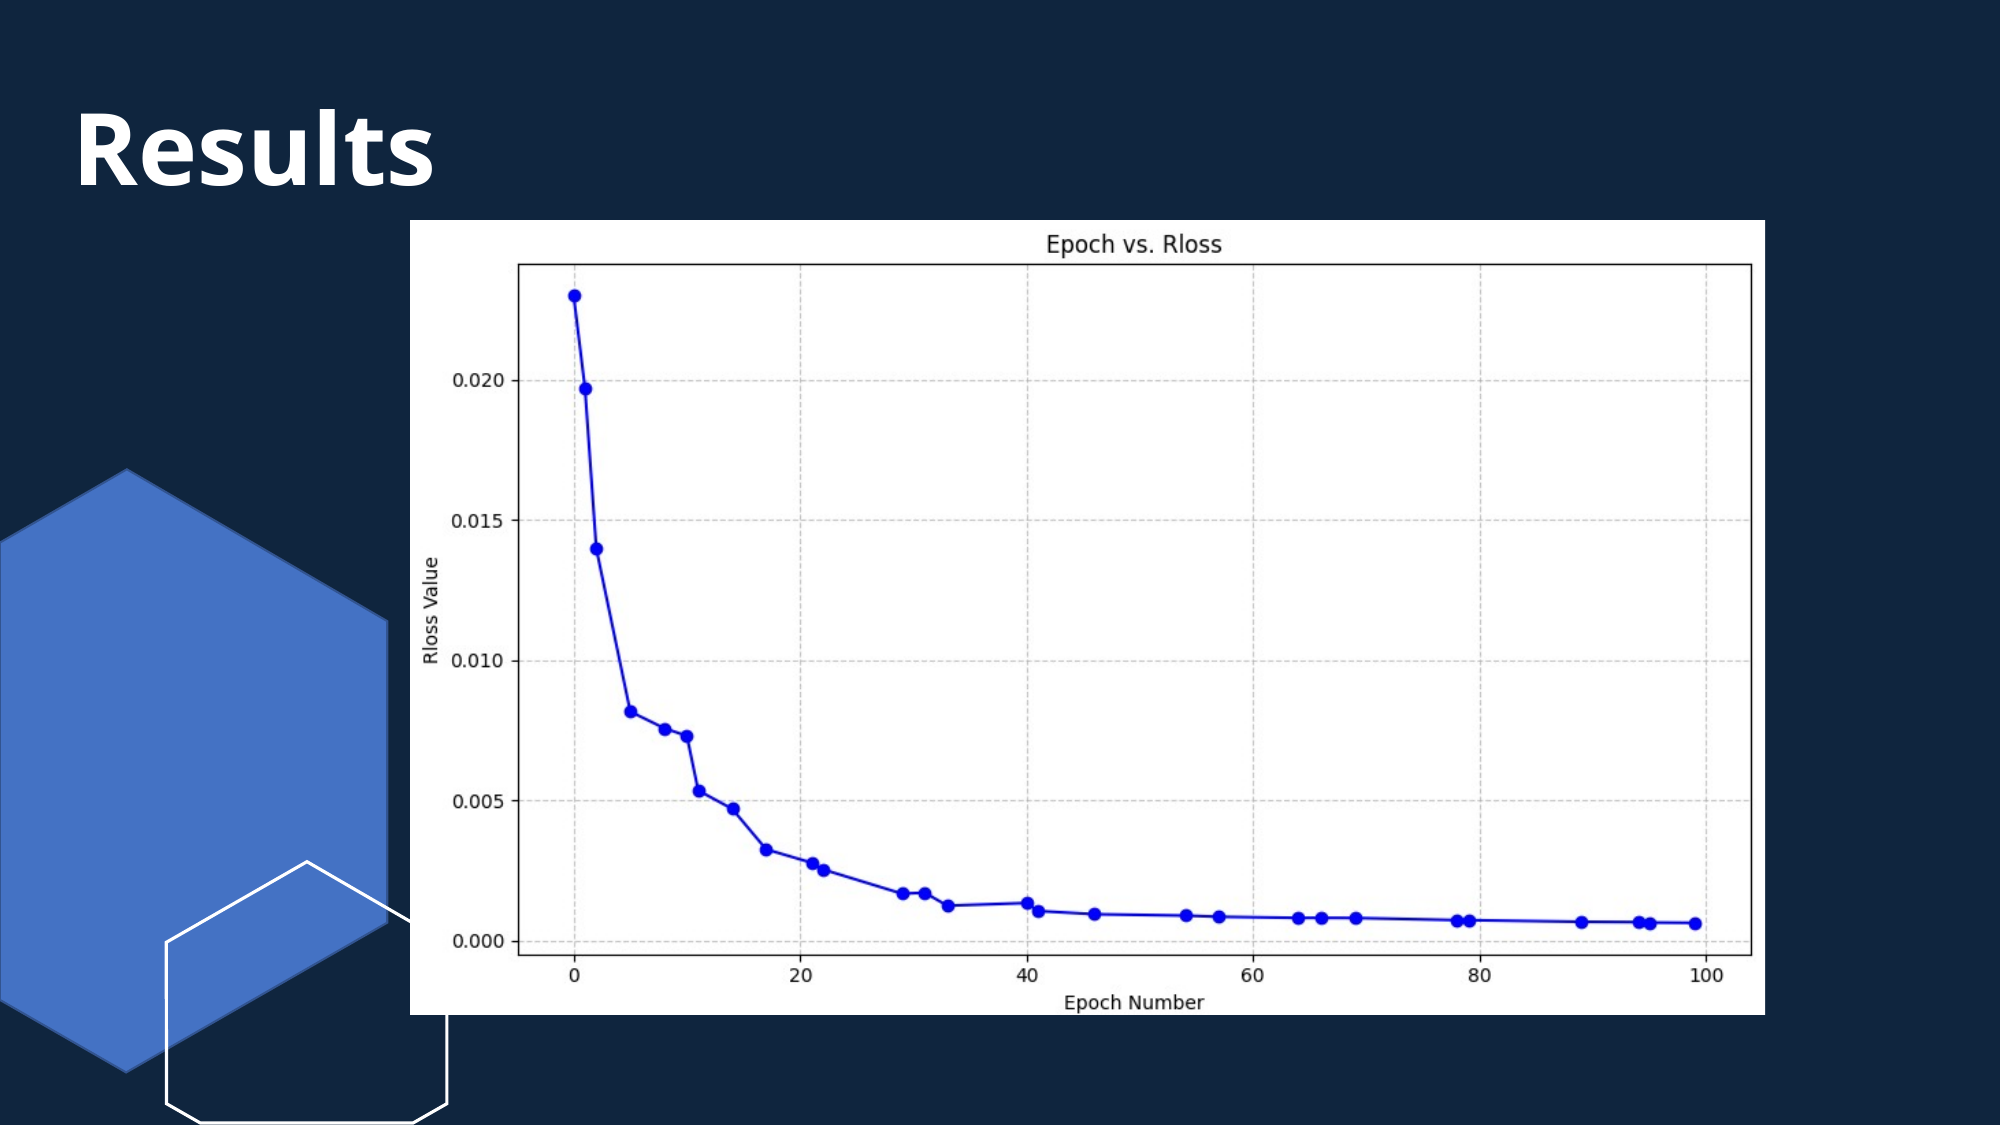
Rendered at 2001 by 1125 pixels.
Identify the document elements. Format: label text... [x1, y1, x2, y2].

title Results [57, 91, 835, 466]
picture [409, 220, 1766, 1015]
